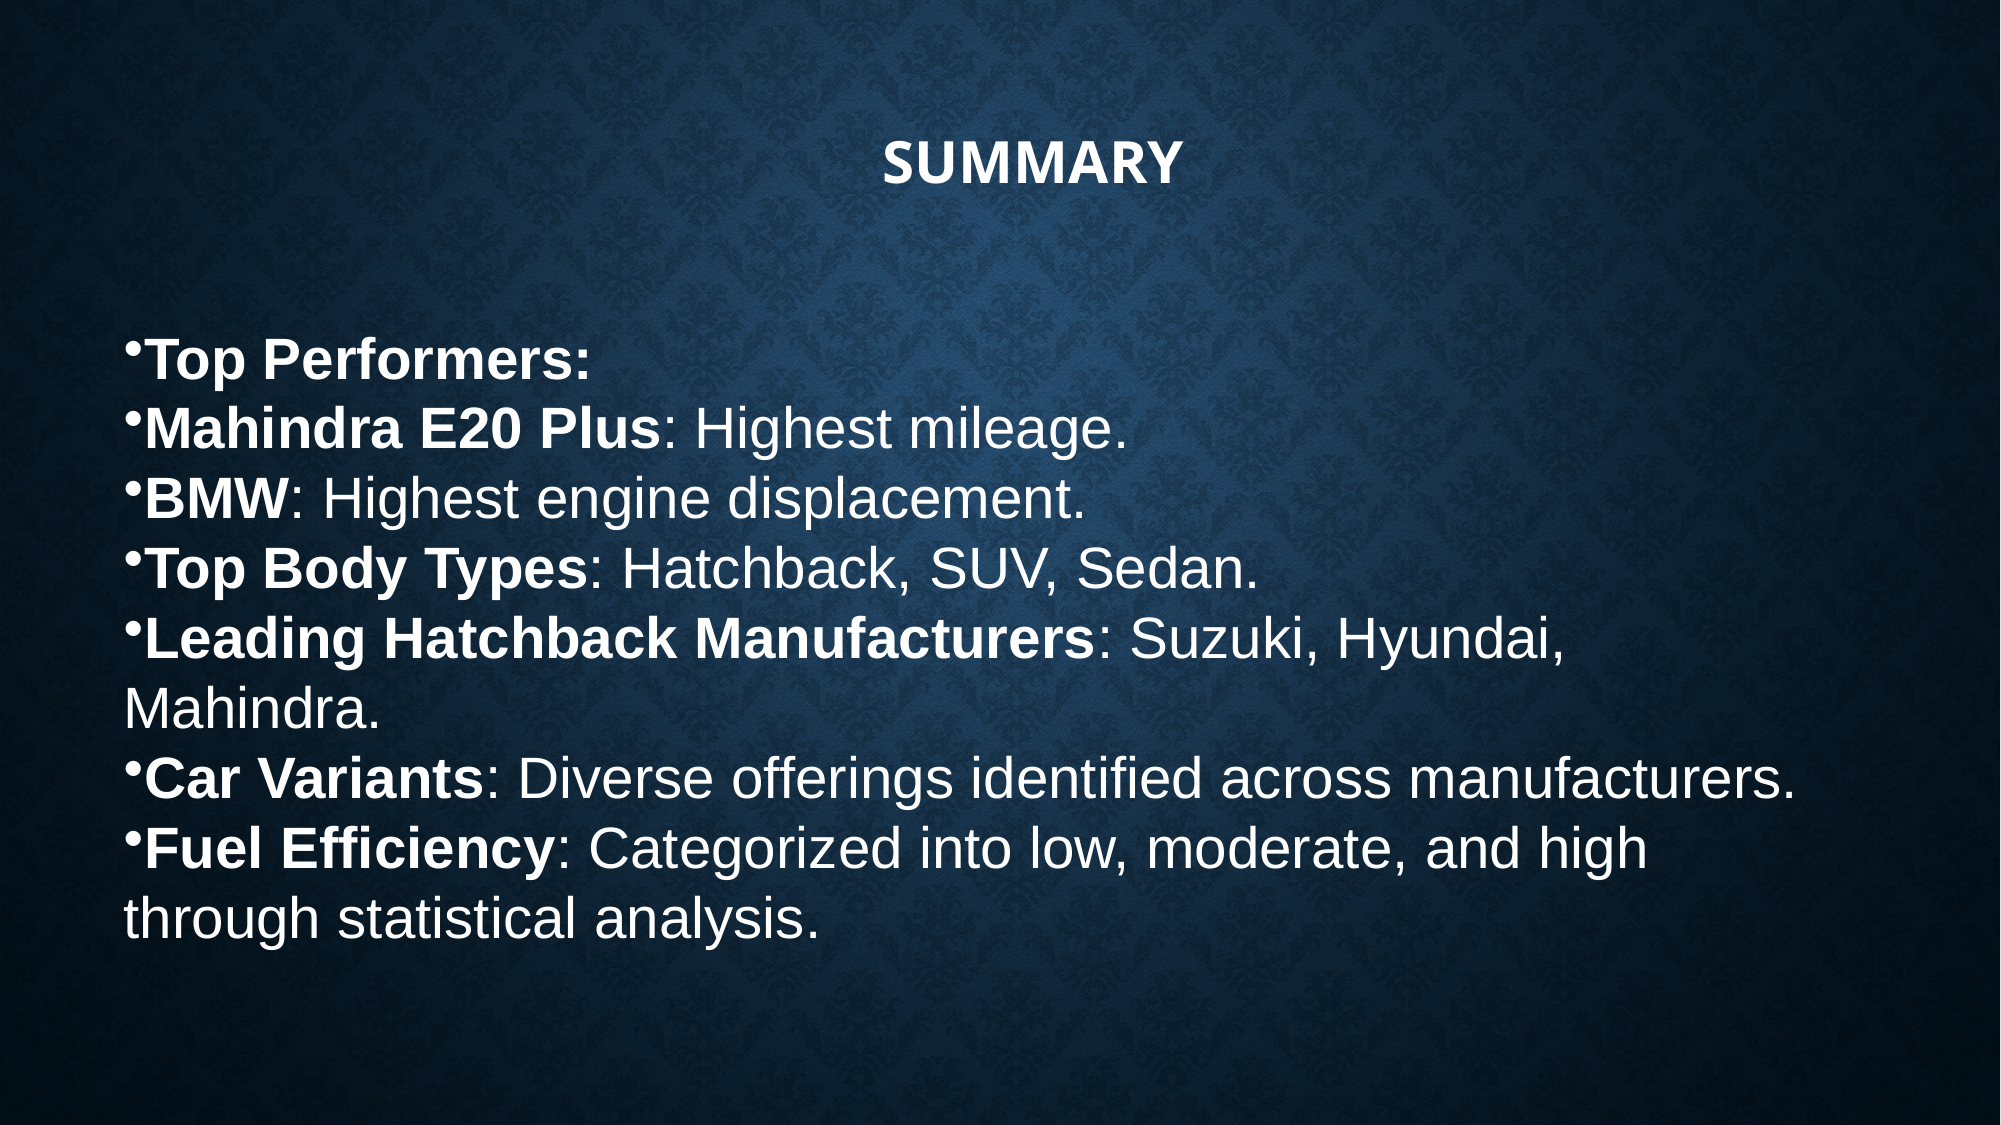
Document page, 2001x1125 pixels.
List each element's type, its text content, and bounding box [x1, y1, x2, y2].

list Top Performers: Mahindra E20 Plus: Highest mileage. BMW: Highest engine displacement. Top Body Types: Hatchback, SUV, Sedan. Leading Hatchback Manufacturers: Suzuki, Hyundai, Mahindra. Car Variants: Diverse offerings identified across manufacturers. Fuel Efficiency: Categorized into low, moderate, and high through statistical analysis. [108, 313, 1850, 1039]
title Summary [150, 99, 1917, 274]
